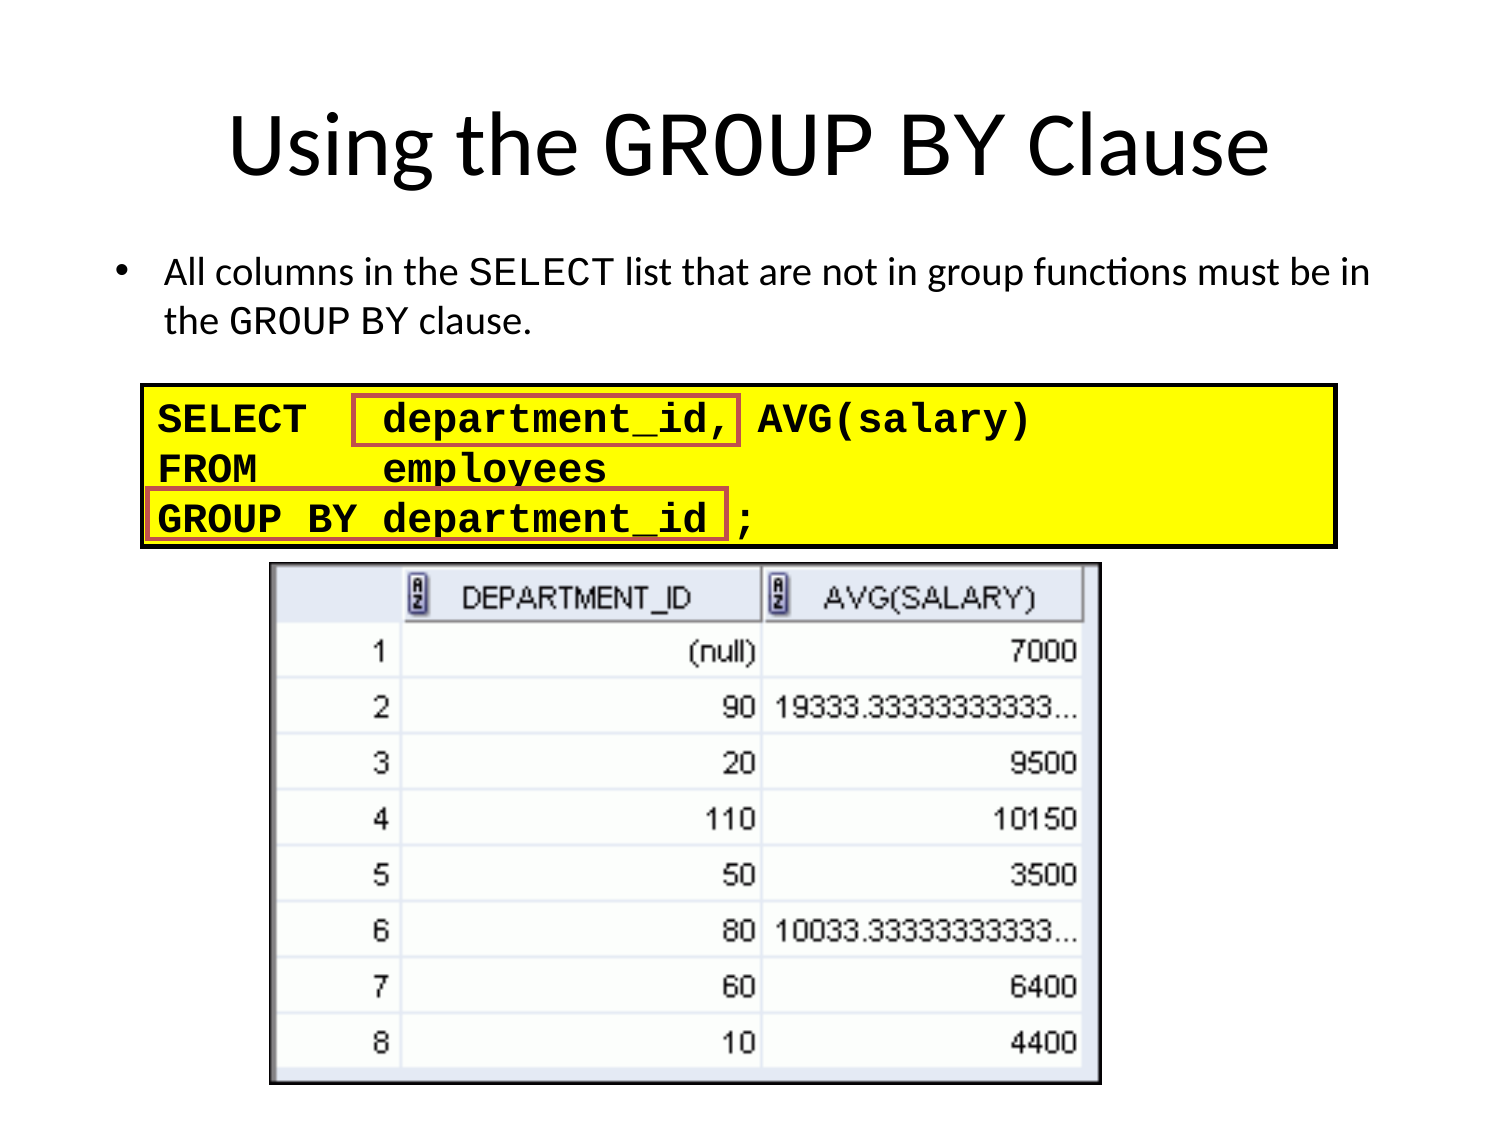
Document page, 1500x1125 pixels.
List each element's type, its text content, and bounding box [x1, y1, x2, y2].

picture [269, 562, 1102, 1085]
text_box [147, 488, 727, 539]
text_box SELECT department_id, AVG(salary) FROM employees GROUP BY department_id ; [142, 385, 1336, 547]
text_box [353, 395, 739, 446]
title Using the GROUP BY Clause [75, 45, 1425, 233]
list All columns in the SELECT list that are not in group functions must be in the GROUP BY clause. [99, 237, 1399, 352]
